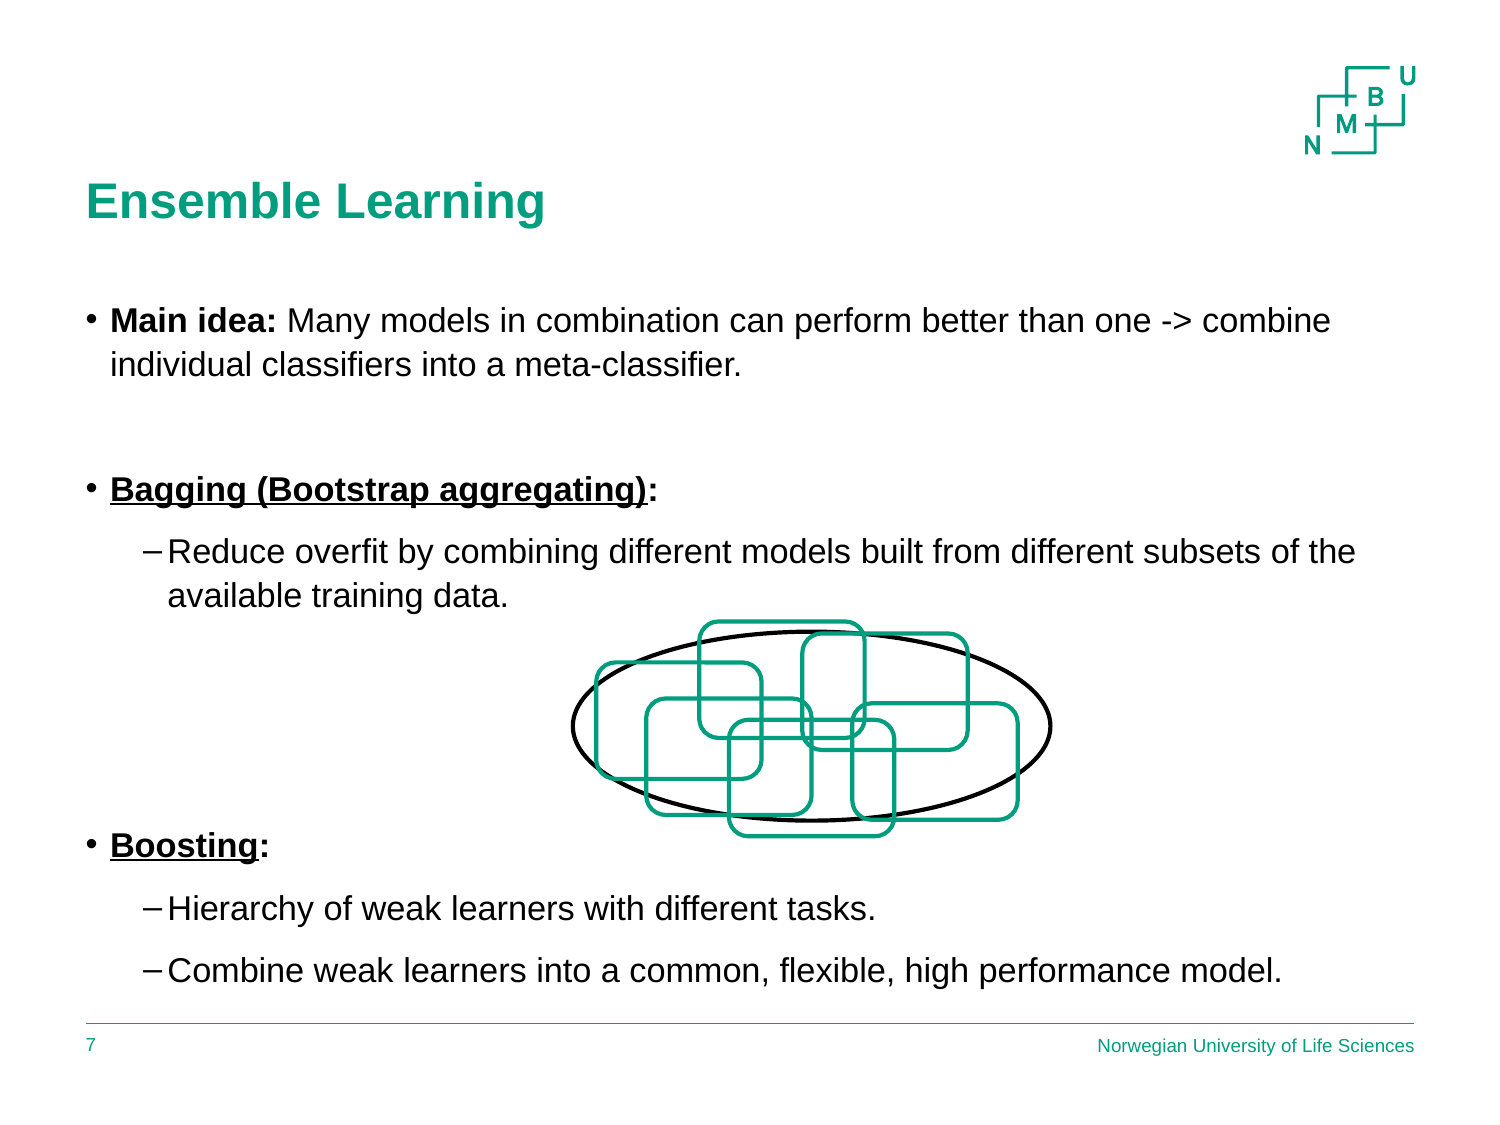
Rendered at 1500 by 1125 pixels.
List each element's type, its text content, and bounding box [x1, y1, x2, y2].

title Ensemble Learning [85, 155, 1266, 243]
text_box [572, 621, 1051, 837]
list Main idea: Many models in combination can perform better than one -> combine individual classifiers into a meta-classifier. Bagging (Bootstrap aggregating): Reduce overfit by combining different models built from different subsets of the available training data. Boosting: Hierarchy of weak learners with different tasks. Combine weak learners into a common, flexible, high performance model. [85, 295, 1415, 1012]
footer Norwegian University of Life Sciences [908, 1027, 1415, 1062]
slide_number 6 [85, 1027, 424, 1061]
